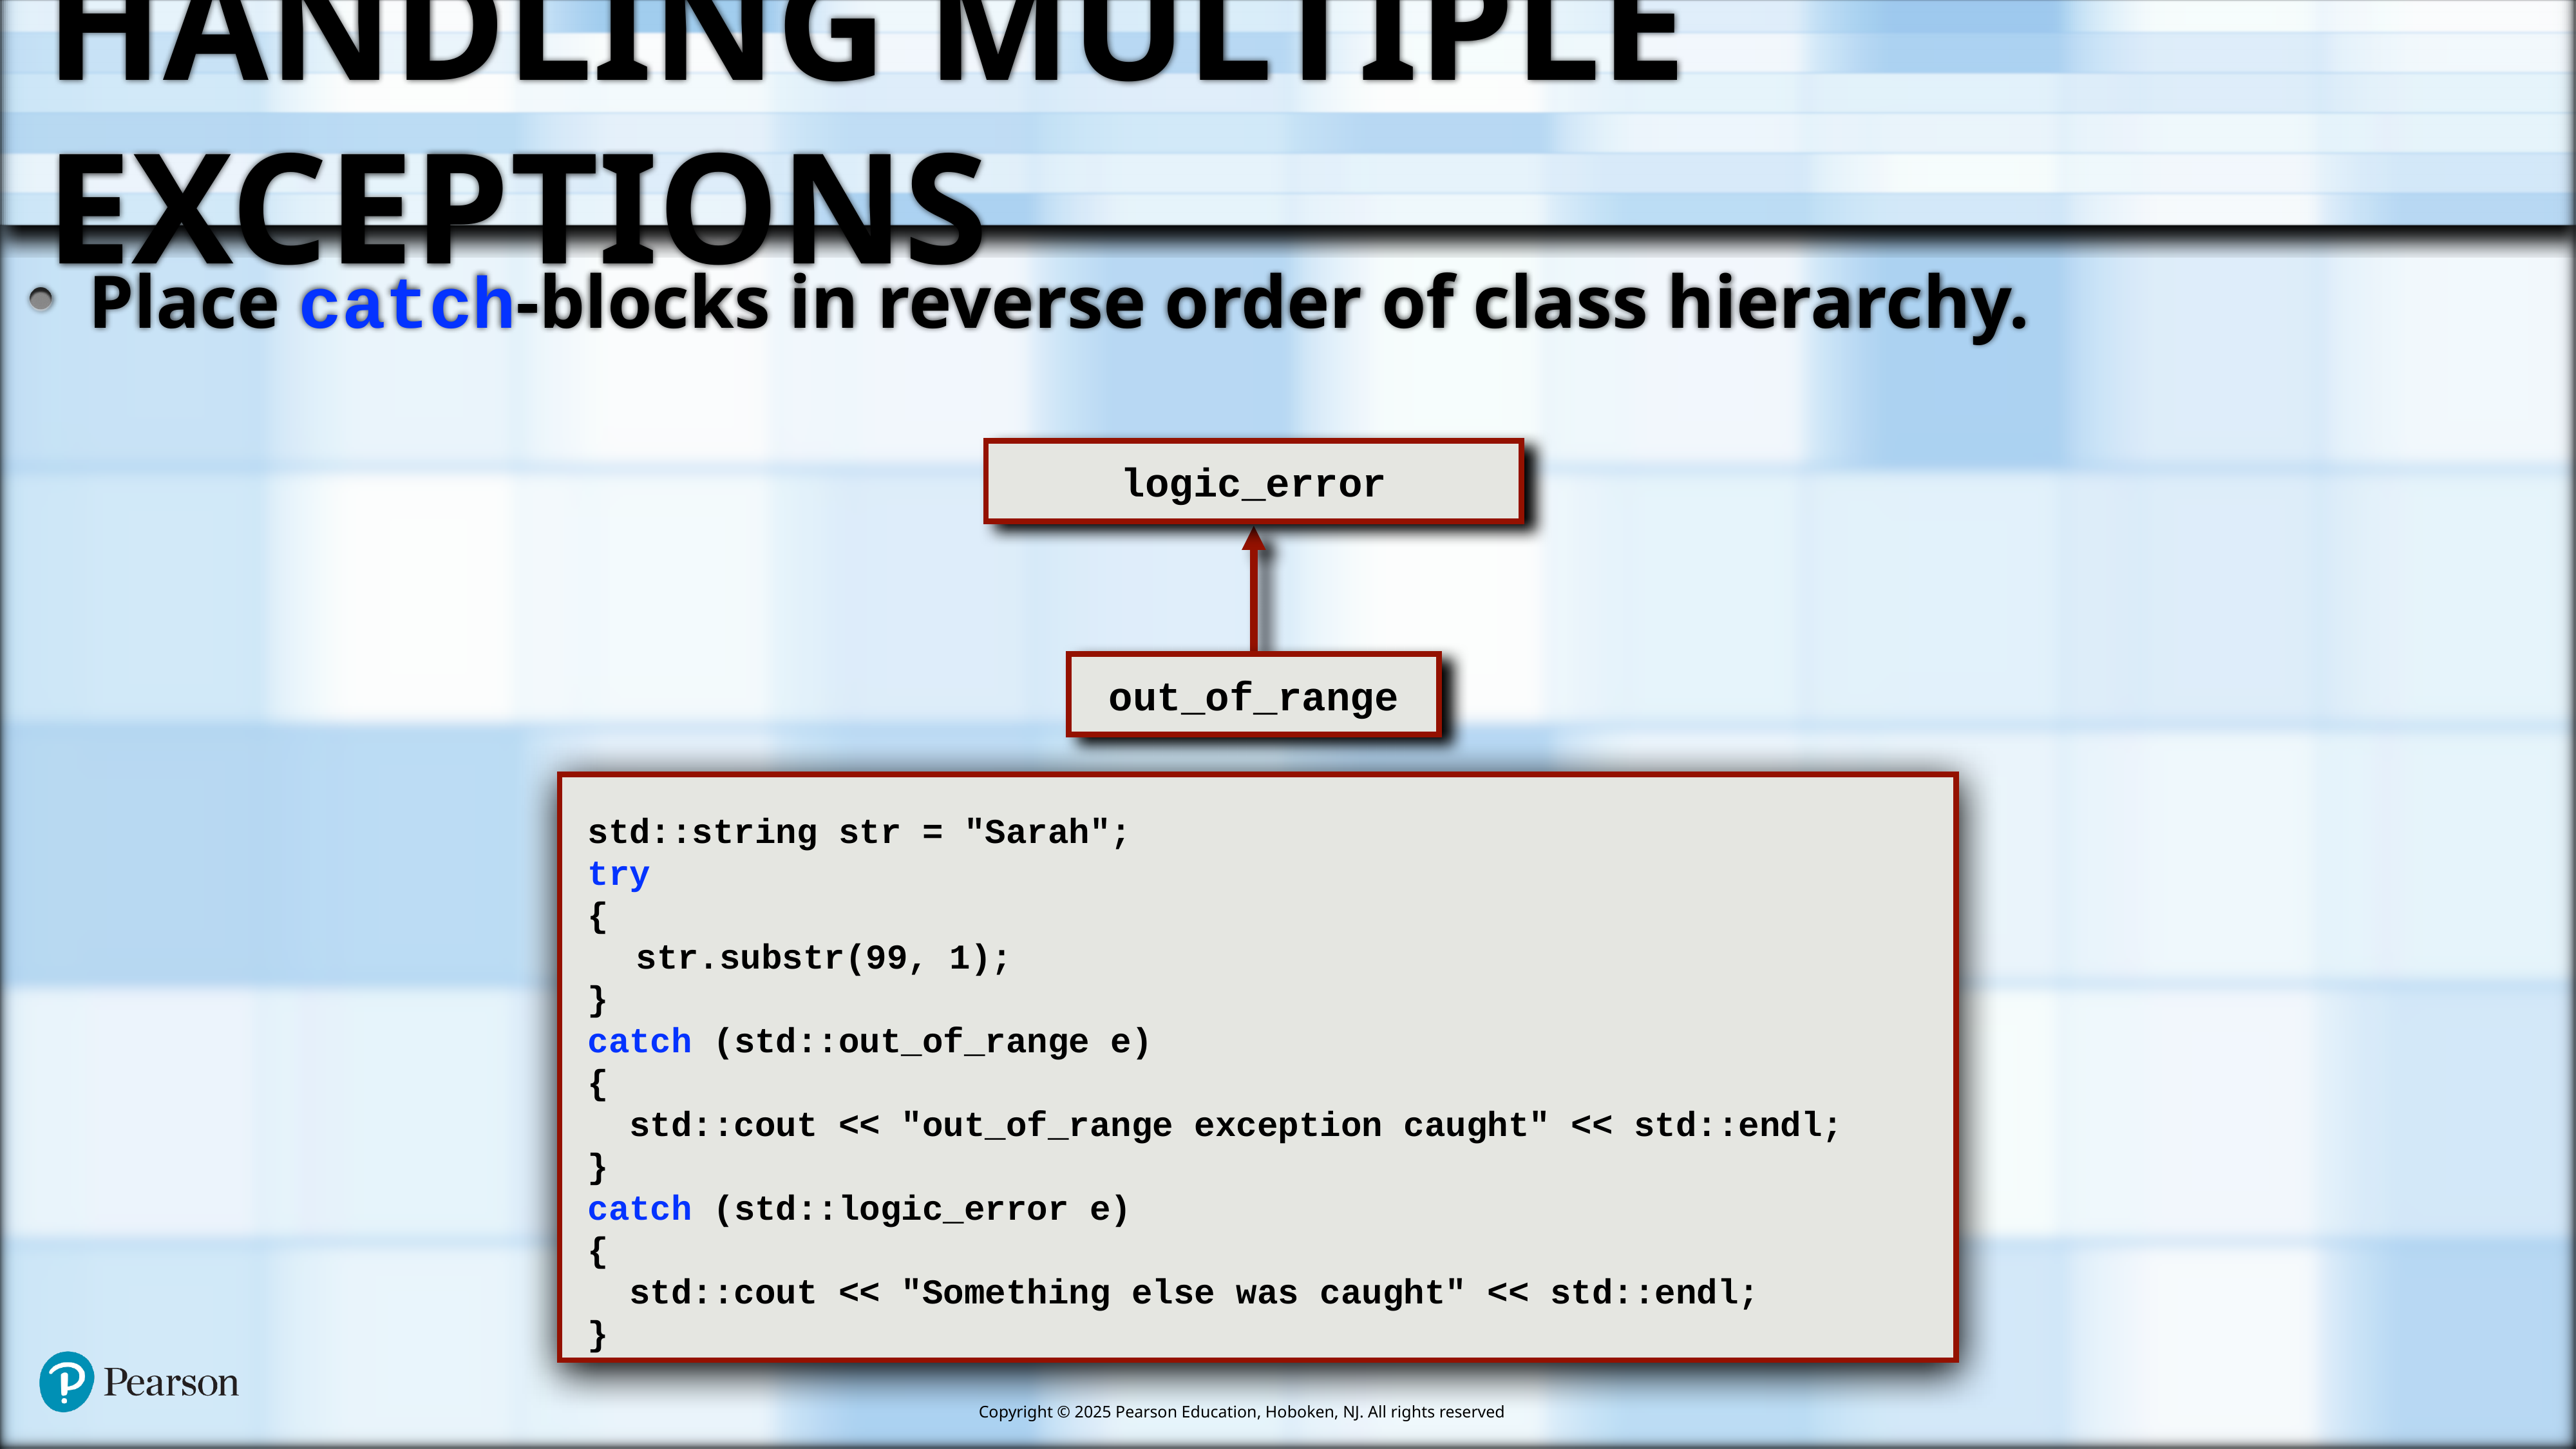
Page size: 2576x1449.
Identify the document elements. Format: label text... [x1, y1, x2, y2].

picture [0, 0, 2576, 1449]
text_box out_of_range [1068, 654, 1439, 735]
title Handling Multiple Exceptions [37, 0, 2319, 222]
list Place catch-blocks in reverse order of class hierarchy. [19, 247, 2301, 1444]
text_box logic_error [986, 440, 1522, 522]
text_box std::string str = "Sarah"; try { str.substr(99, 1); } catch (std::out_of_range e) { std::cout << "out_of_range exception caught" << std::endl; } catch (std::logic_error e) { std::cout << "Something else was caught" << std::endl; } [580, 800, 2017, 1361]
